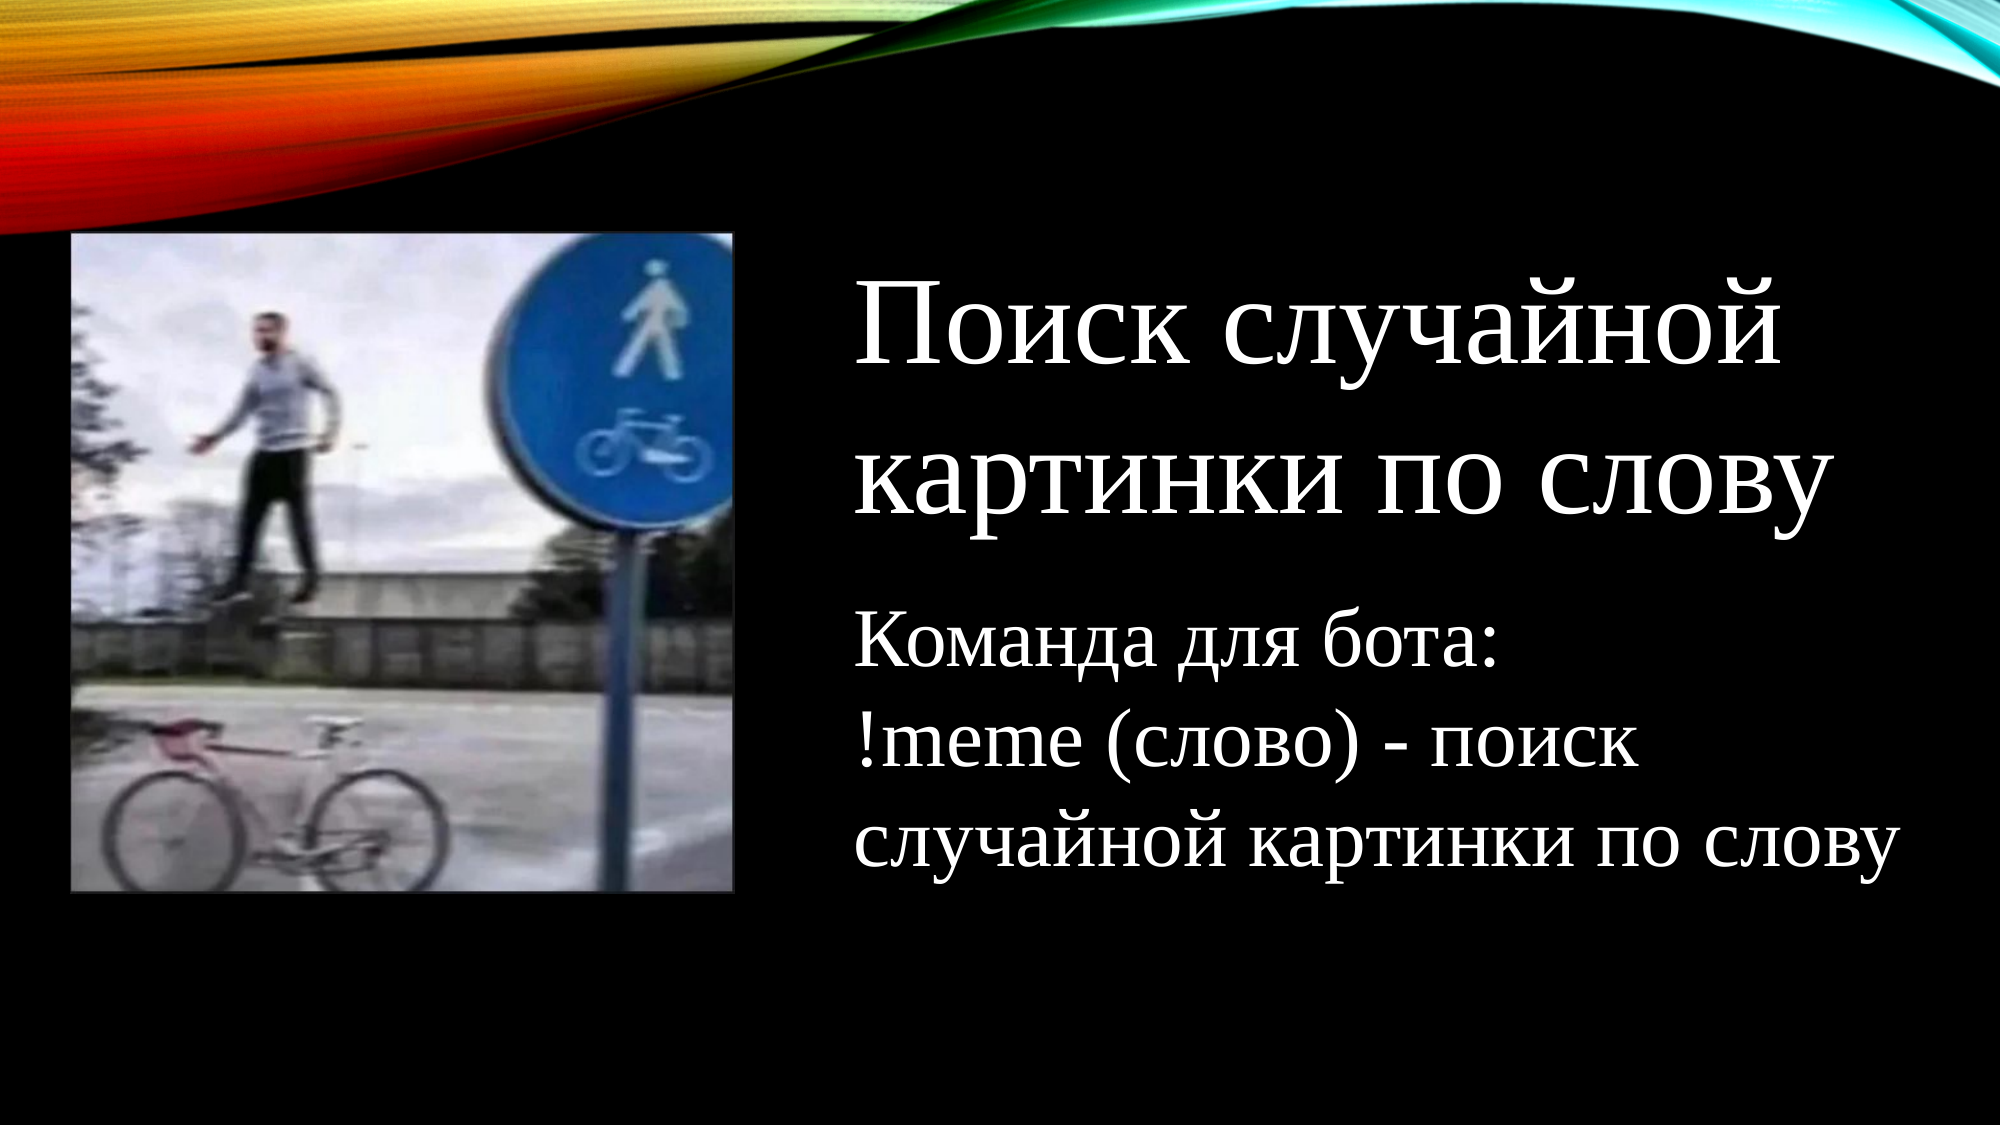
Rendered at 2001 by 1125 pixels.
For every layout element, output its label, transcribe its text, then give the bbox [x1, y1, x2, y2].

picture [0, 0, 2000, 894]
text_box Команда для бота: !meme (слово) - поиск случайной картинки по слову [839, 575, 1930, 890]
text_box Поиск случайной картинки по слову [839, 231, 1916, 547]
